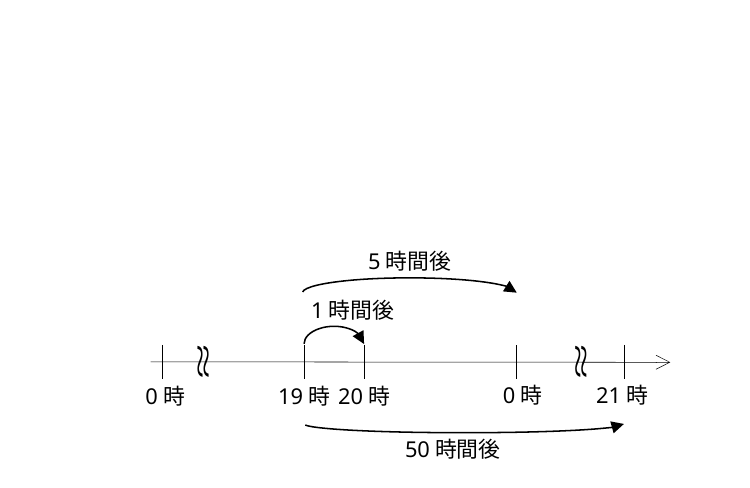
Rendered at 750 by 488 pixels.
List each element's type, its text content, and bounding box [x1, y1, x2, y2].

text_box 0時 [138, 378, 192, 413]
text_box [305, 421, 624, 434]
text_box [303, 325, 365, 345]
text_box 50時間後 [397, 431, 508, 465]
text_box 5時間後 [361, 244, 459, 278]
text_box 19時 [270, 379, 330, 413]
text_box [302, 278, 517, 293]
text_box 0時 [495, 378, 550, 412]
text_box 20時 [330, 378, 398, 413]
text_box 1時間後 [304, 292, 402, 326]
text_box 21時 [588, 378, 656, 412]
